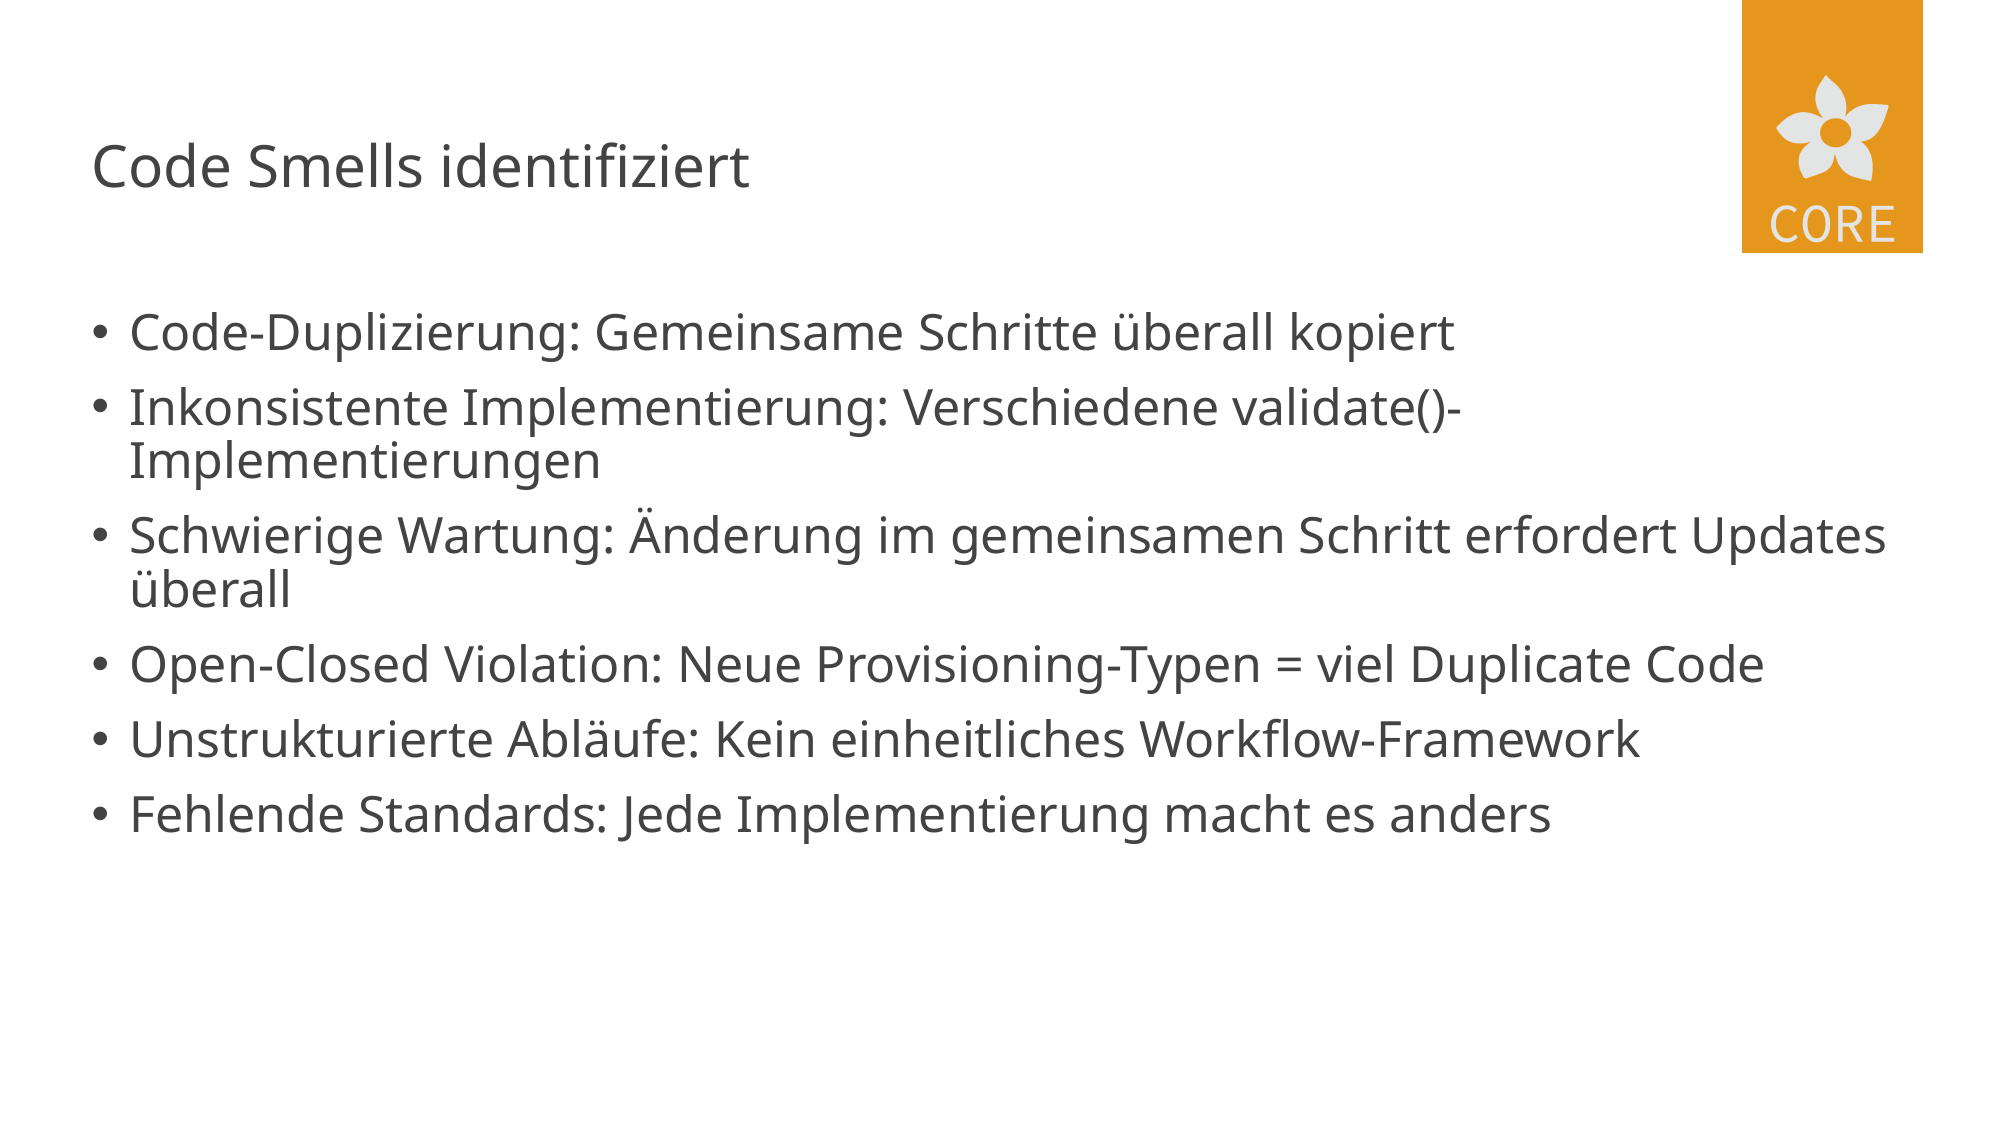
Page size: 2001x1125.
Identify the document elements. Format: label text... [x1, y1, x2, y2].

title Code Smells identifiziert [76, 59, 1732, 278]
picture [1742, 0, 1923, 253]
list Code-Duplizierung: Gemeinsame Schritte überall kopiert Inkonsistente Implementierung: Verschiedene validate()-Implementierungen Schwierige Wartung: Änderung im gemeinsamen Schritt erfordert Updates überall Open-Closed Violation: Neue Provisioning-Typen = viel Duplicate Code Unstrukturierte Abläufe: Kein einheitliches Workflow-Framework Fehlende Standards: Jede Implementierung macht es anders [76, 299, 1919, 1066]
